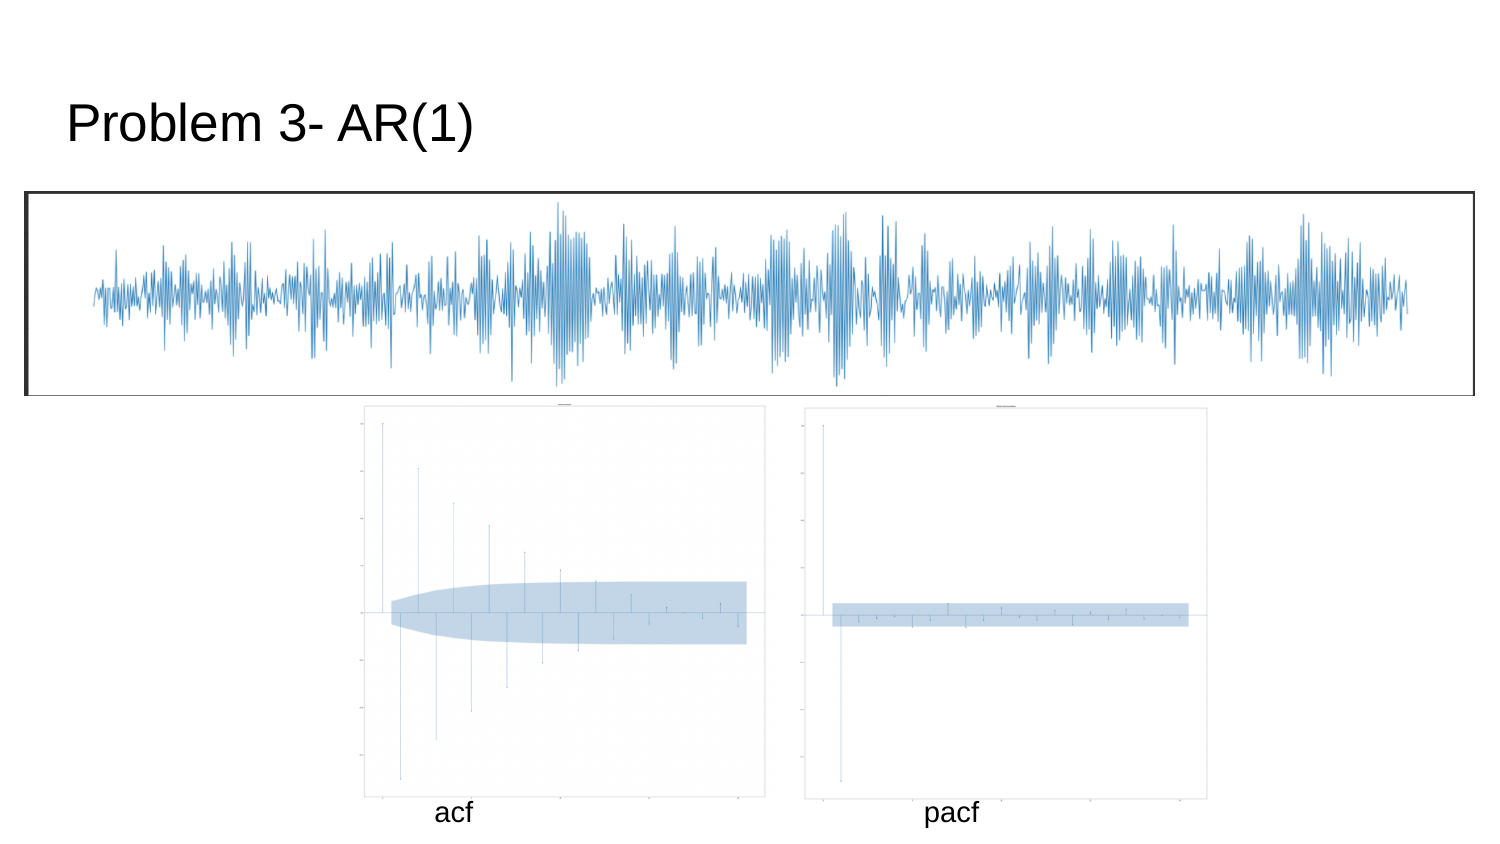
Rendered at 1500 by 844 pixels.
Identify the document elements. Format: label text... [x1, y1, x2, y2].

picture [356, 404, 774, 803]
text_box pacf [909, 811, 997, 843]
text_box acf [419, 811, 492, 843]
title Problem 3- AR(1) [51, 72, 1449, 167]
picture [798, 404, 1209, 803]
picture [24, 191, 1476, 397]
